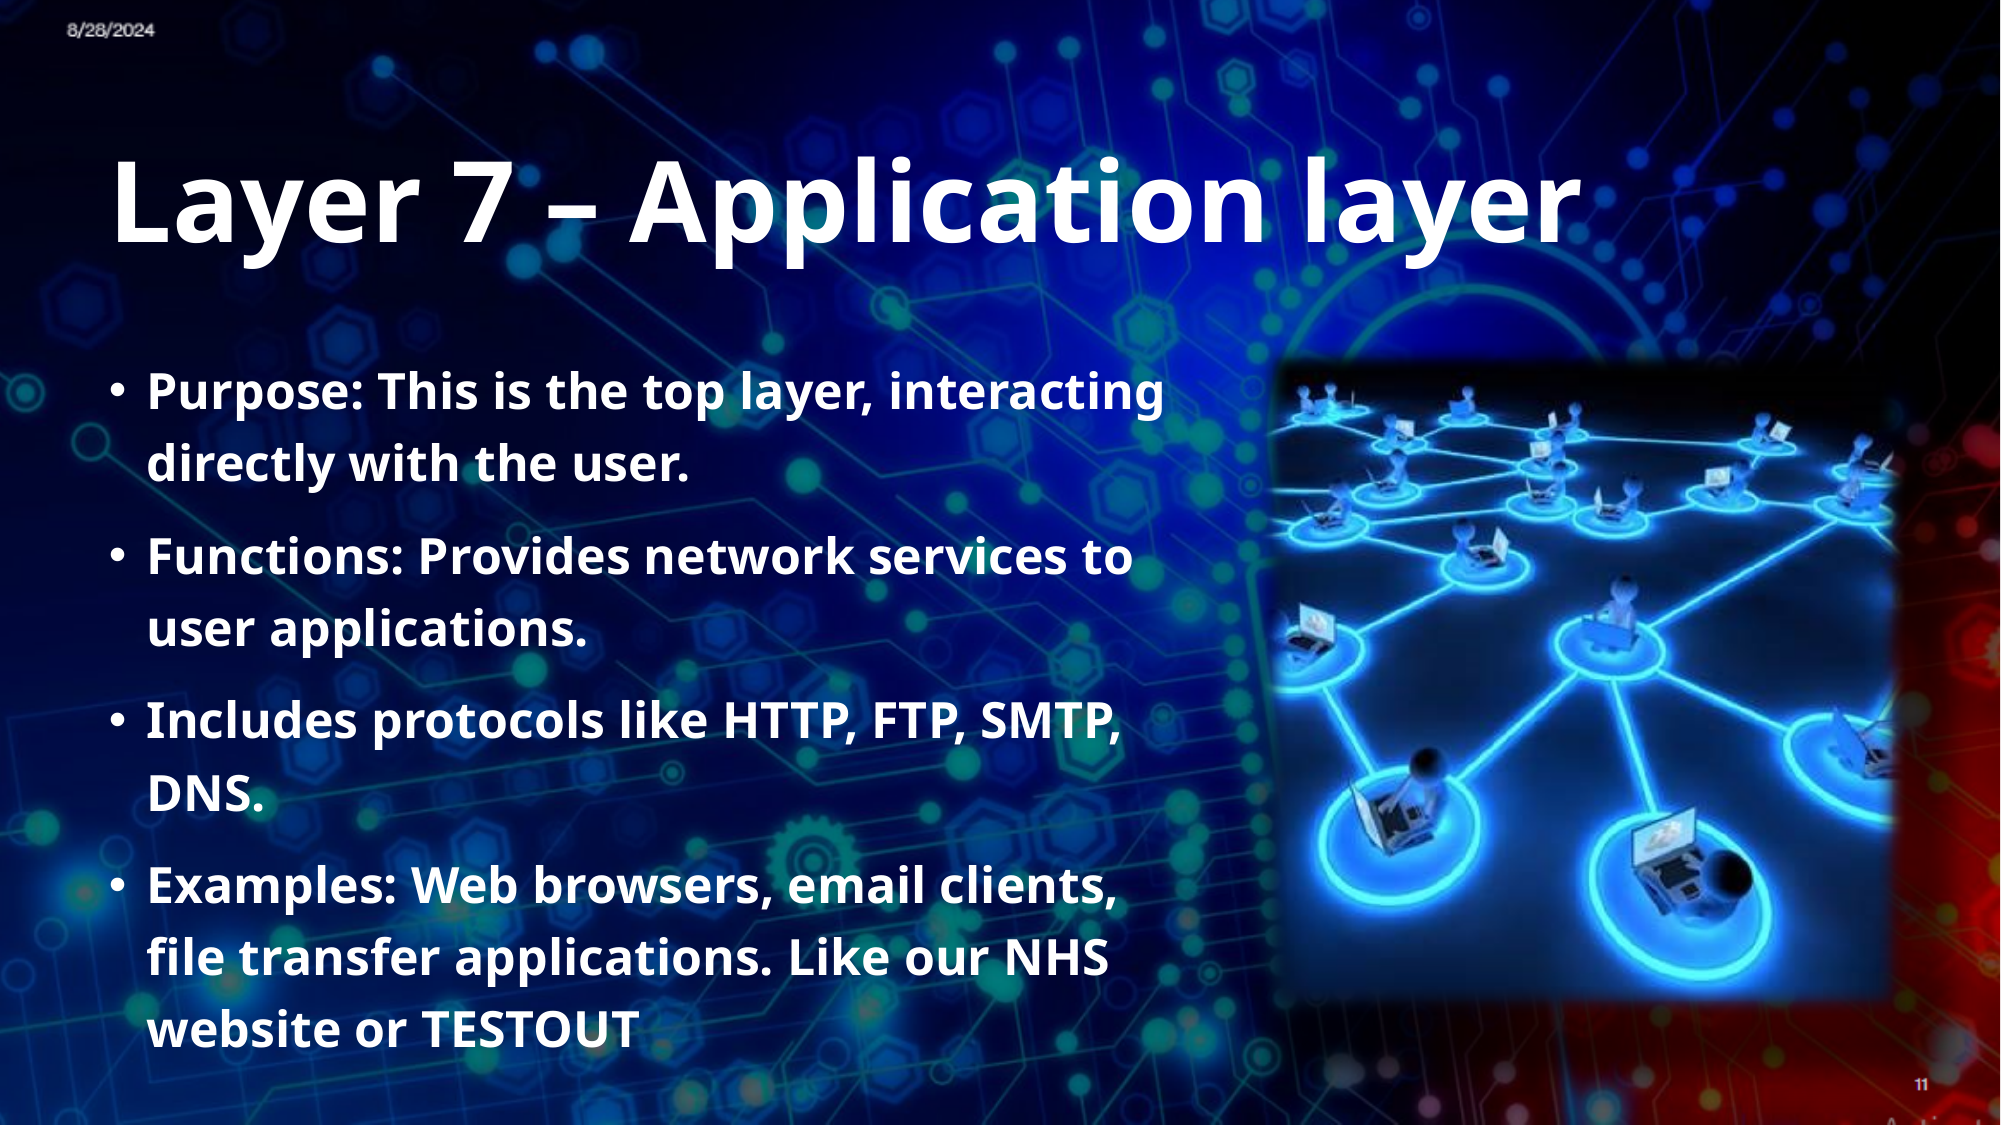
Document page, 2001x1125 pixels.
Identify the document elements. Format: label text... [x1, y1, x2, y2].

list Purpose: This is the top layer, interacting directly with the user. Functions: Provides network services to user applications. Includes protocols like HTTP, FTP, SMTP, DNS. Examples: Web browsers, email clients, file transfer applications. Like our NHS website or TESTOUT [93, 339, 1196, 1016]
title Layer 7 – Application layer [93, 39, 1902, 275]
picture [0, 0, 2001, 1125]
